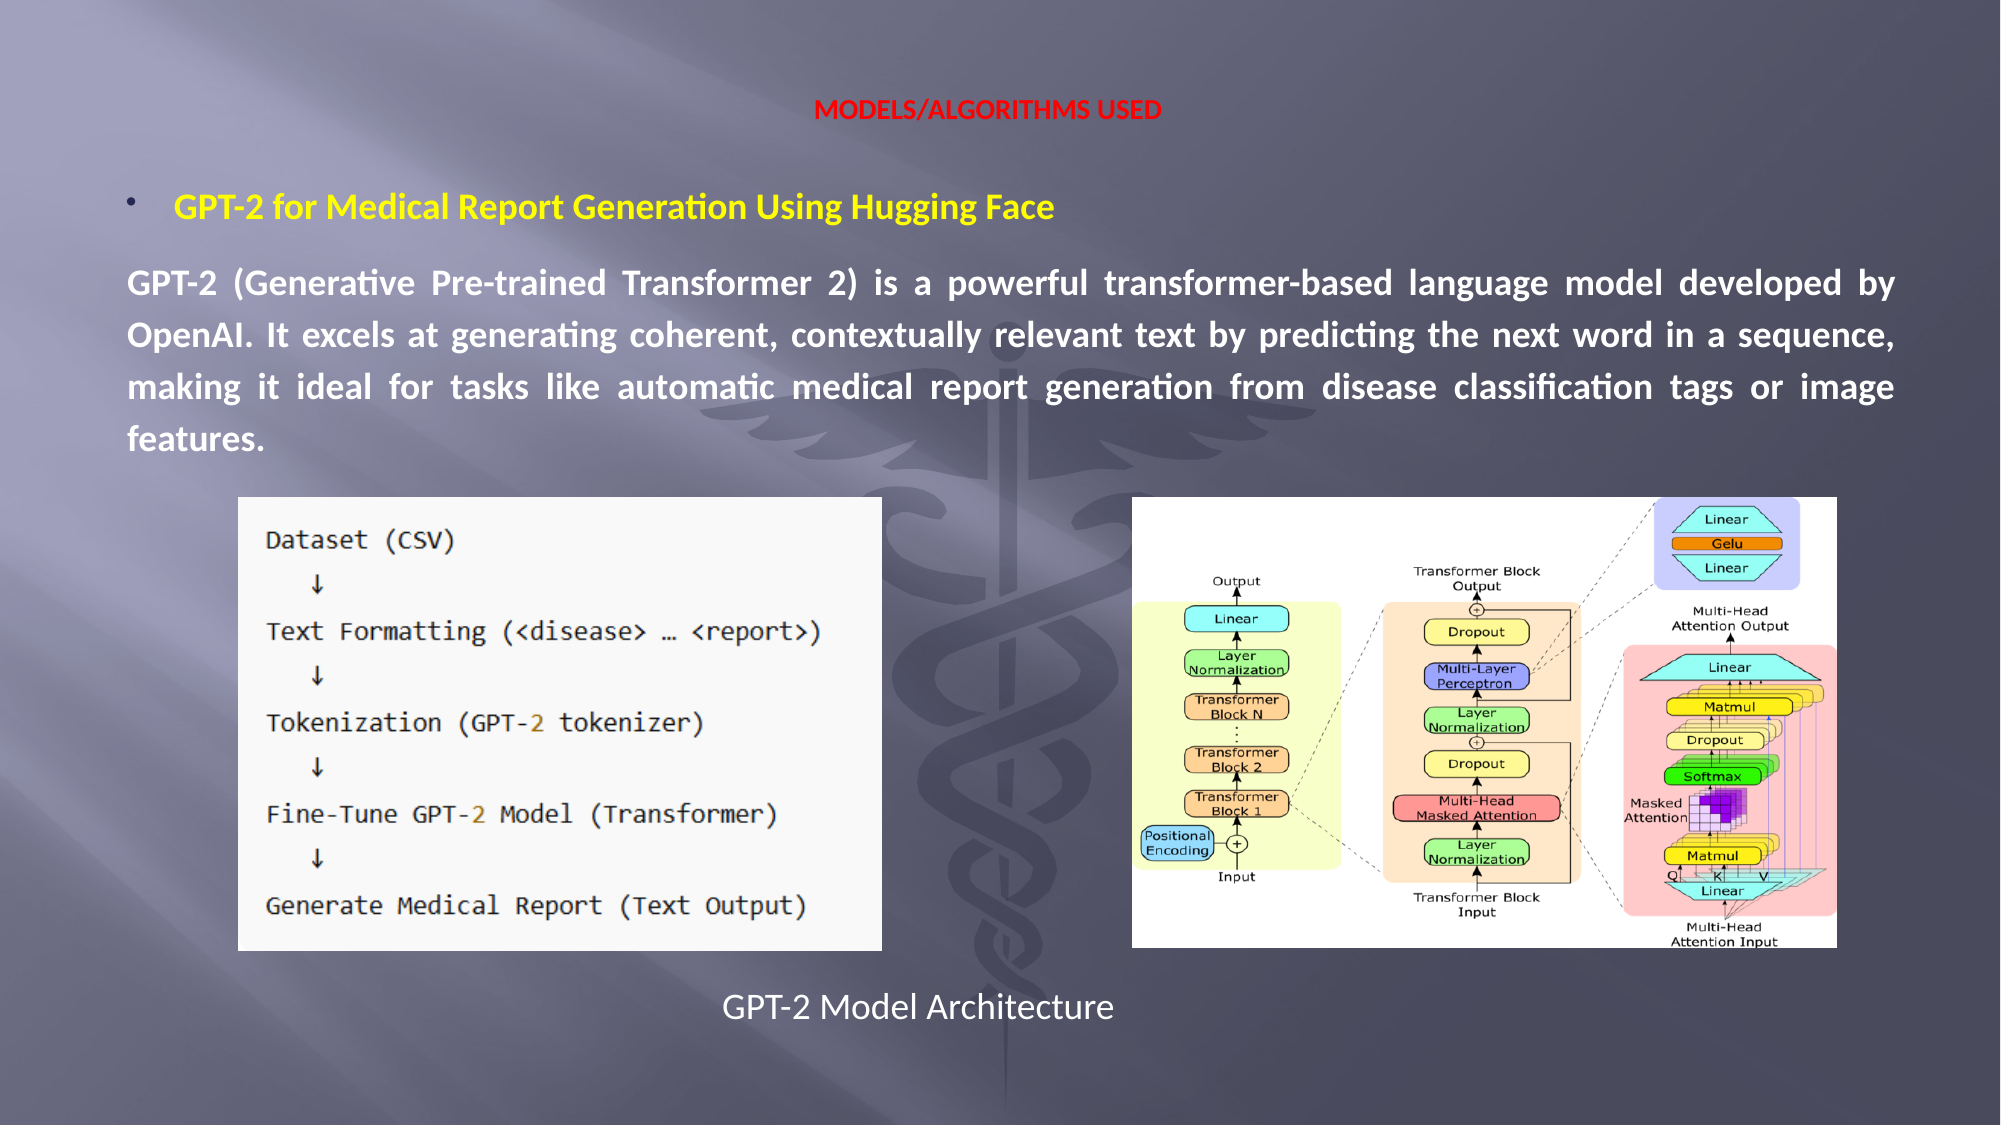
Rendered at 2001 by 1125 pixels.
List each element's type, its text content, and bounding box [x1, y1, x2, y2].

text_box GPT-2 Model Architecture [368, 974, 1435, 1035]
picture [238, 497, 882, 951]
picture [1132, 497, 1837, 948]
title MODELS/ALGORITHMS USED [99, 45, 1877, 169]
list GPT-2 for Medical Report Generation Using Hugging Face GPT-2 (Generative Pre-trained Transformer 2) is a powerful transformer-based language model developed by OpenAI. It excels at generating coherent, contextually relevant text by predicting the next word in a sequence, making it ideal for tasks like automatic medical report generation from disease classification tags or image features. [112, 168, 1913, 1078]
